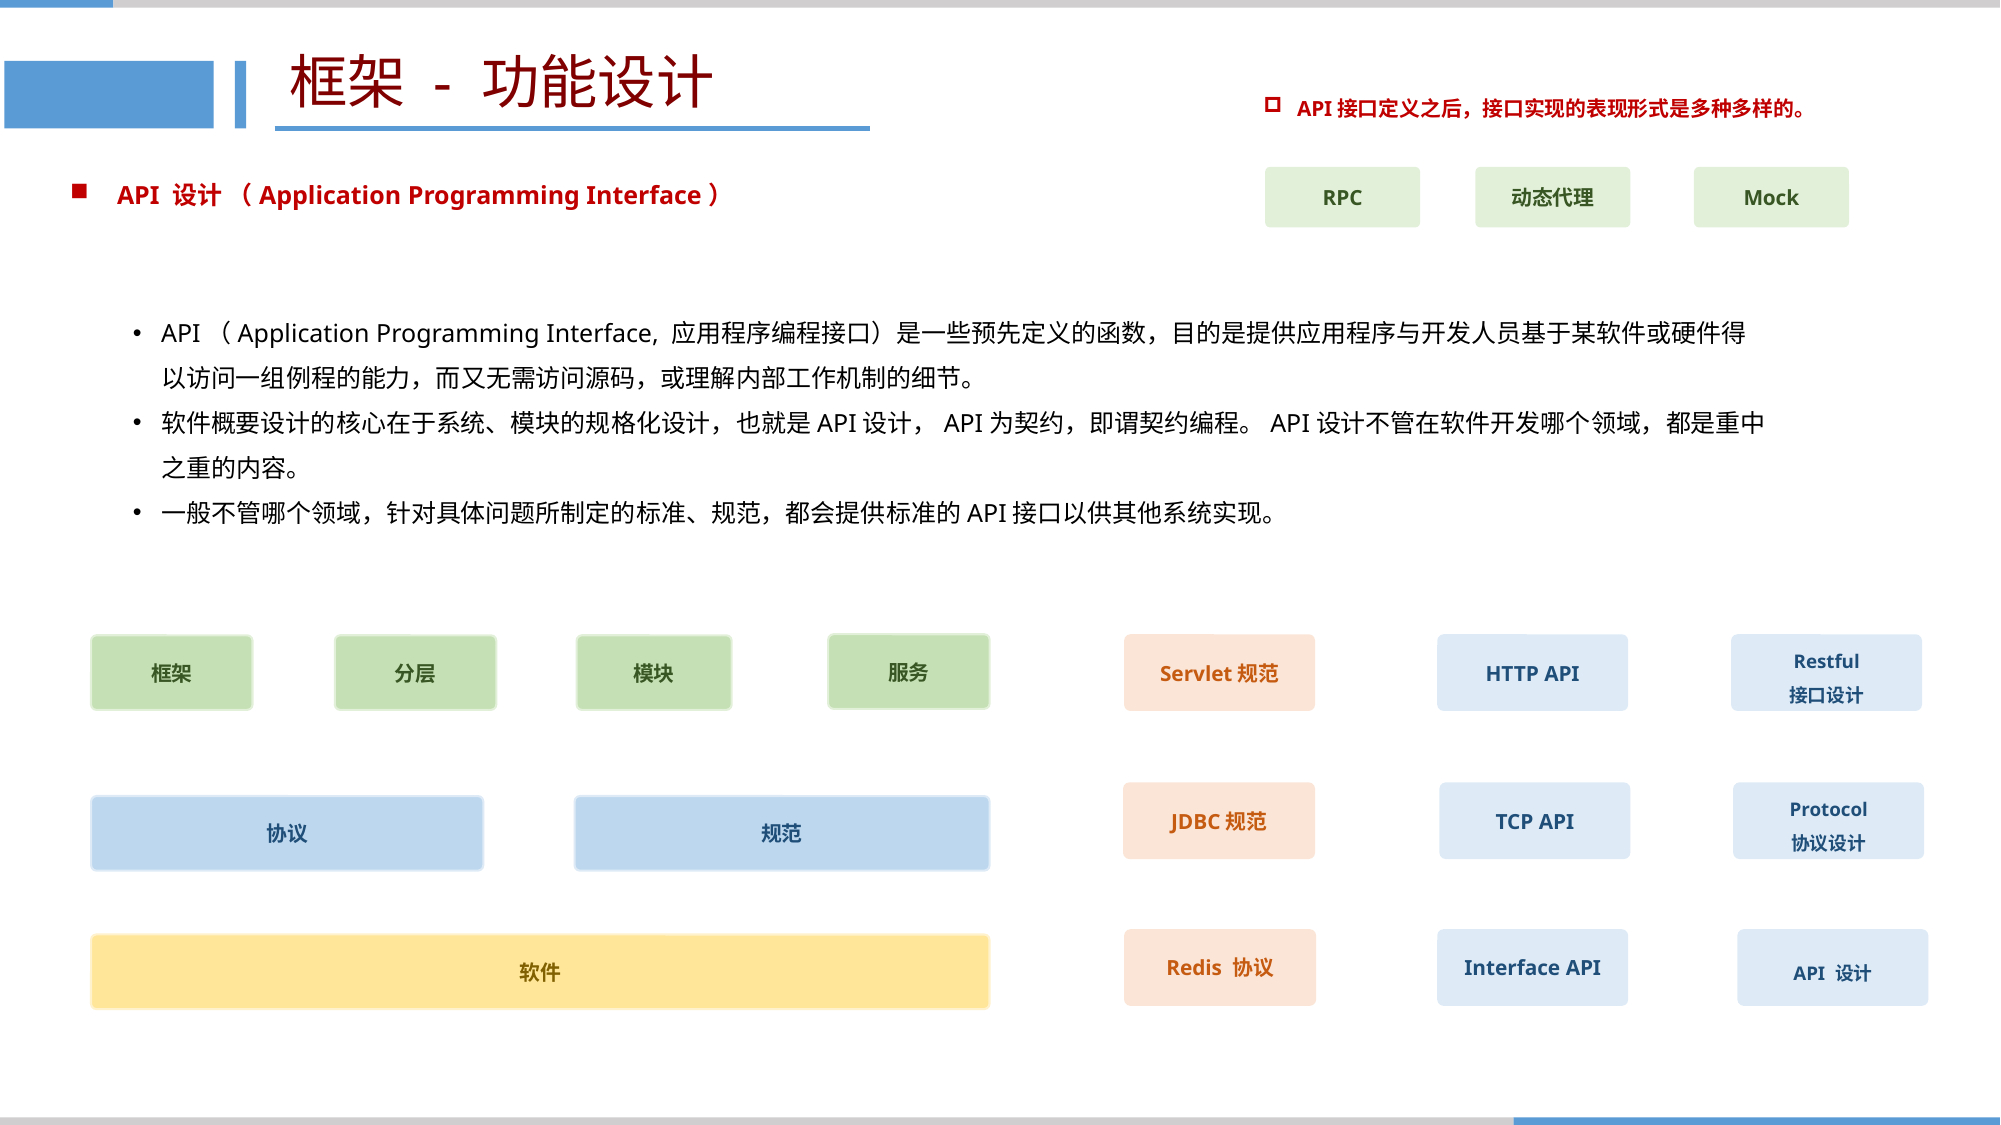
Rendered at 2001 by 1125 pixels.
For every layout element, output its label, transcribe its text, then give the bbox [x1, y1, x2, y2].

text_box API 设计 （Application Programming Interface） [55, 157, 910, 217]
text_box RPC [1265, 166, 1421, 228]
text_box 软件 [89, 933, 991, 1011]
text_box 框架 [89, 634, 254, 711]
text_box HTTP API [1437, 634, 1629, 711]
text_box Protocol 协议设计 [1733, 782, 1925, 860]
text_box 动态代理 [1475, 166, 1631, 228]
text_box API（Application Programming Interface, 应用程序编程接口）是一些预先定义的函数，目的是提供应用程序与开发人员基于某软件或硬件得以访问一组例程的能力，而又无需访问源码，或理解内部工作机制的细节。 软件概要设计的核心在于系统、模块的规格化设计，也就是API设计，API为契约，即谓契约编程。API设计不管在软件开发哪个领域，都是重中之重的内容。 一般不管哪个领域，针对具体问题所制定的标准、规范，都会提供标准的API接口以供其他系统实现。 [118, 295, 1786, 535]
text_box 分层 [333, 634, 498, 711]
text_box 协议 [90, 794, 485, 872]
text_box Restful 接口设计 [1731, 634, 1923, 711]
text_box Redis 协议 [1124, 929, 1317, 1006]
text_box Servlet规范 [1124, 634, 1316, 711]
text_box API接口定义之后，接口实现的表现形式是多种多样的。 [1248, 75, 1973, 128]
title 框架 - 功能设计 [274, 41, 886, 129]
text_box API 设计 [1737, 929, 1929, 1006]
text_box Mock [1693, 166, 1850, 228]
text_box Interface API [1437, 929, 1629, 1006]
text_box TCP API [1439, 782, 1631, 860]
text_box 模块 [575, 634, 733, 711]
text_box JDBC规范 [1123, 782, 1316, 860]
text_box 服务 [827, 633, 991, 710]
text_box [3, 60, 215, 129]
text_box 规范 [573, 794, 991, 872]
text_box [234, 60, 247, 129]
